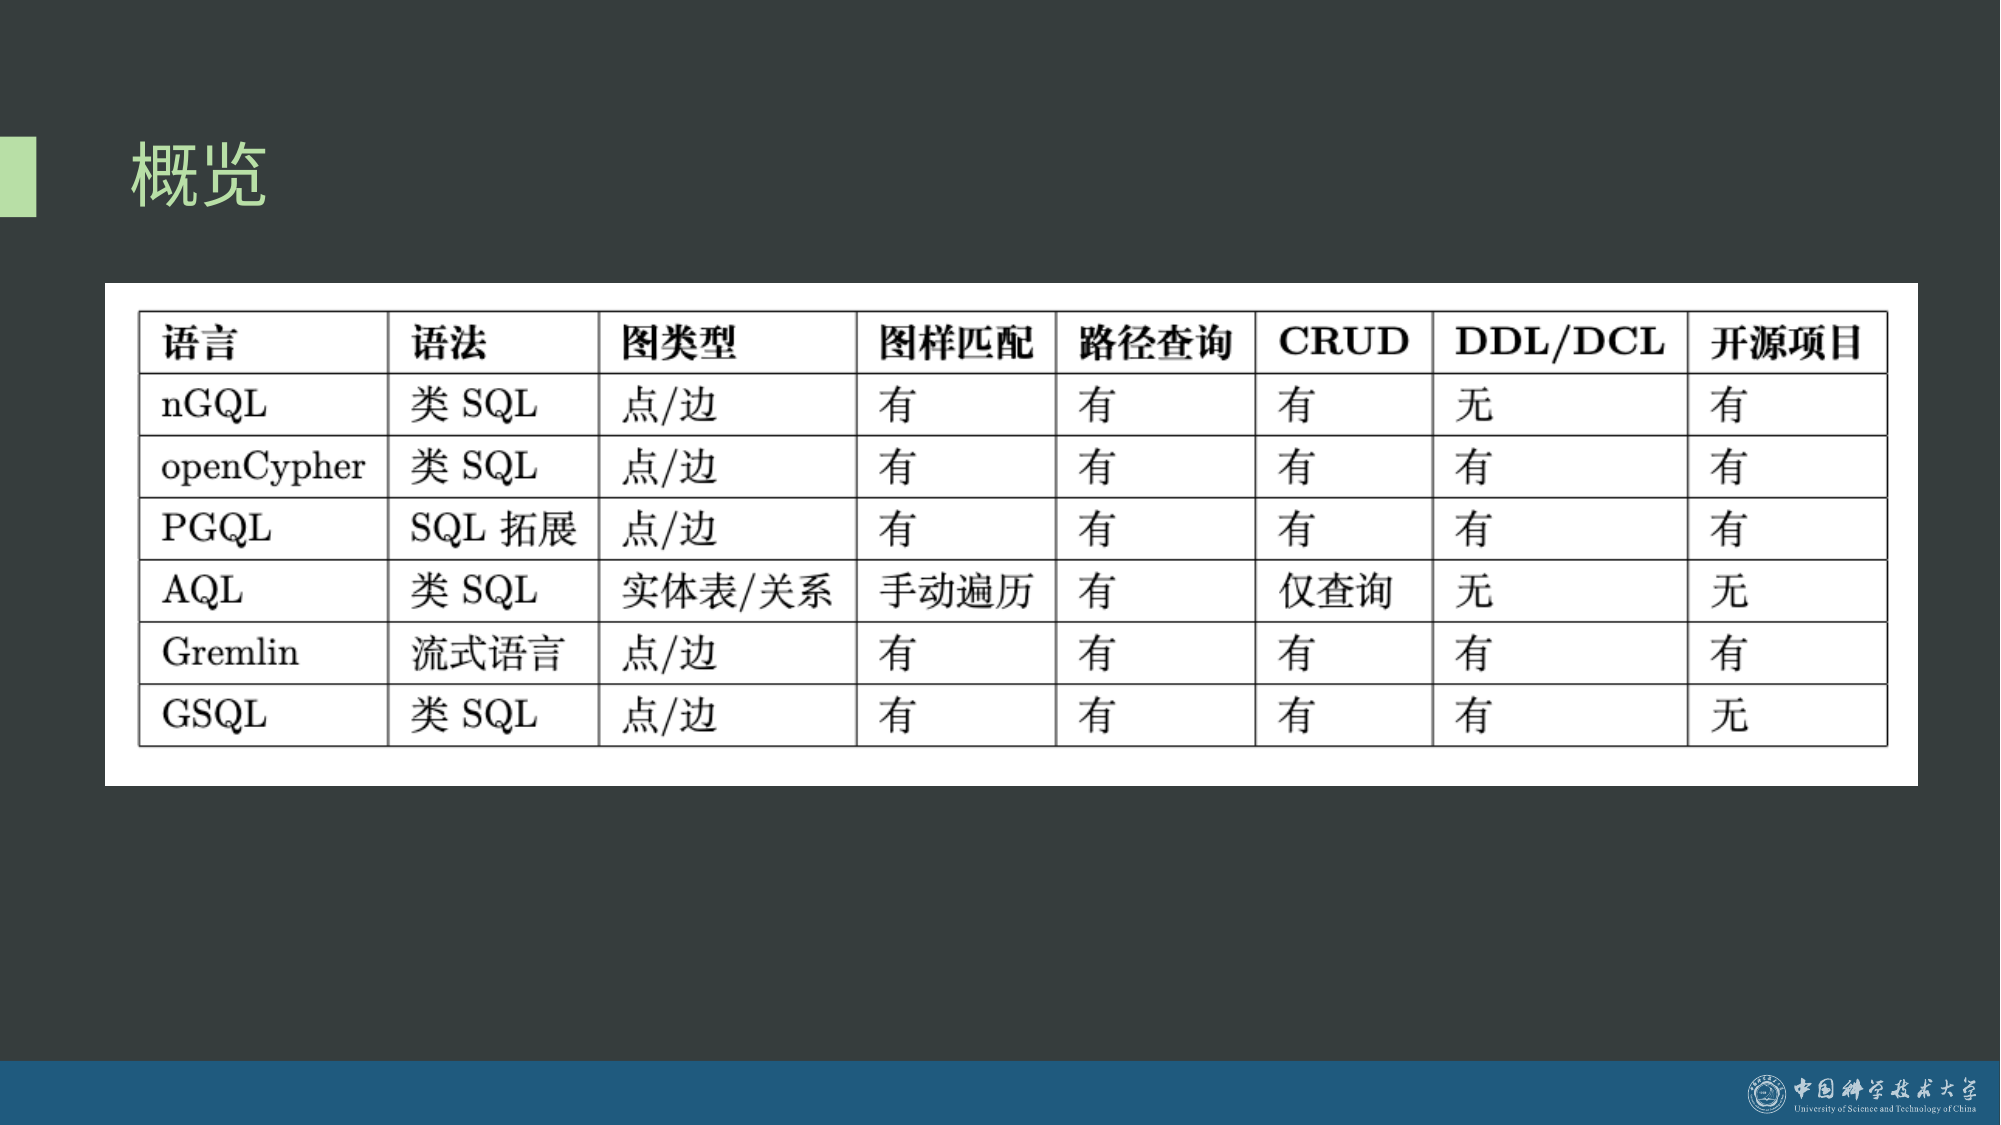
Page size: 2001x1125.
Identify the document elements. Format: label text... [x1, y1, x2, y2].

title 概览 [114, 76, 1886, 224]
picture [105, 283, 1918, 786]
